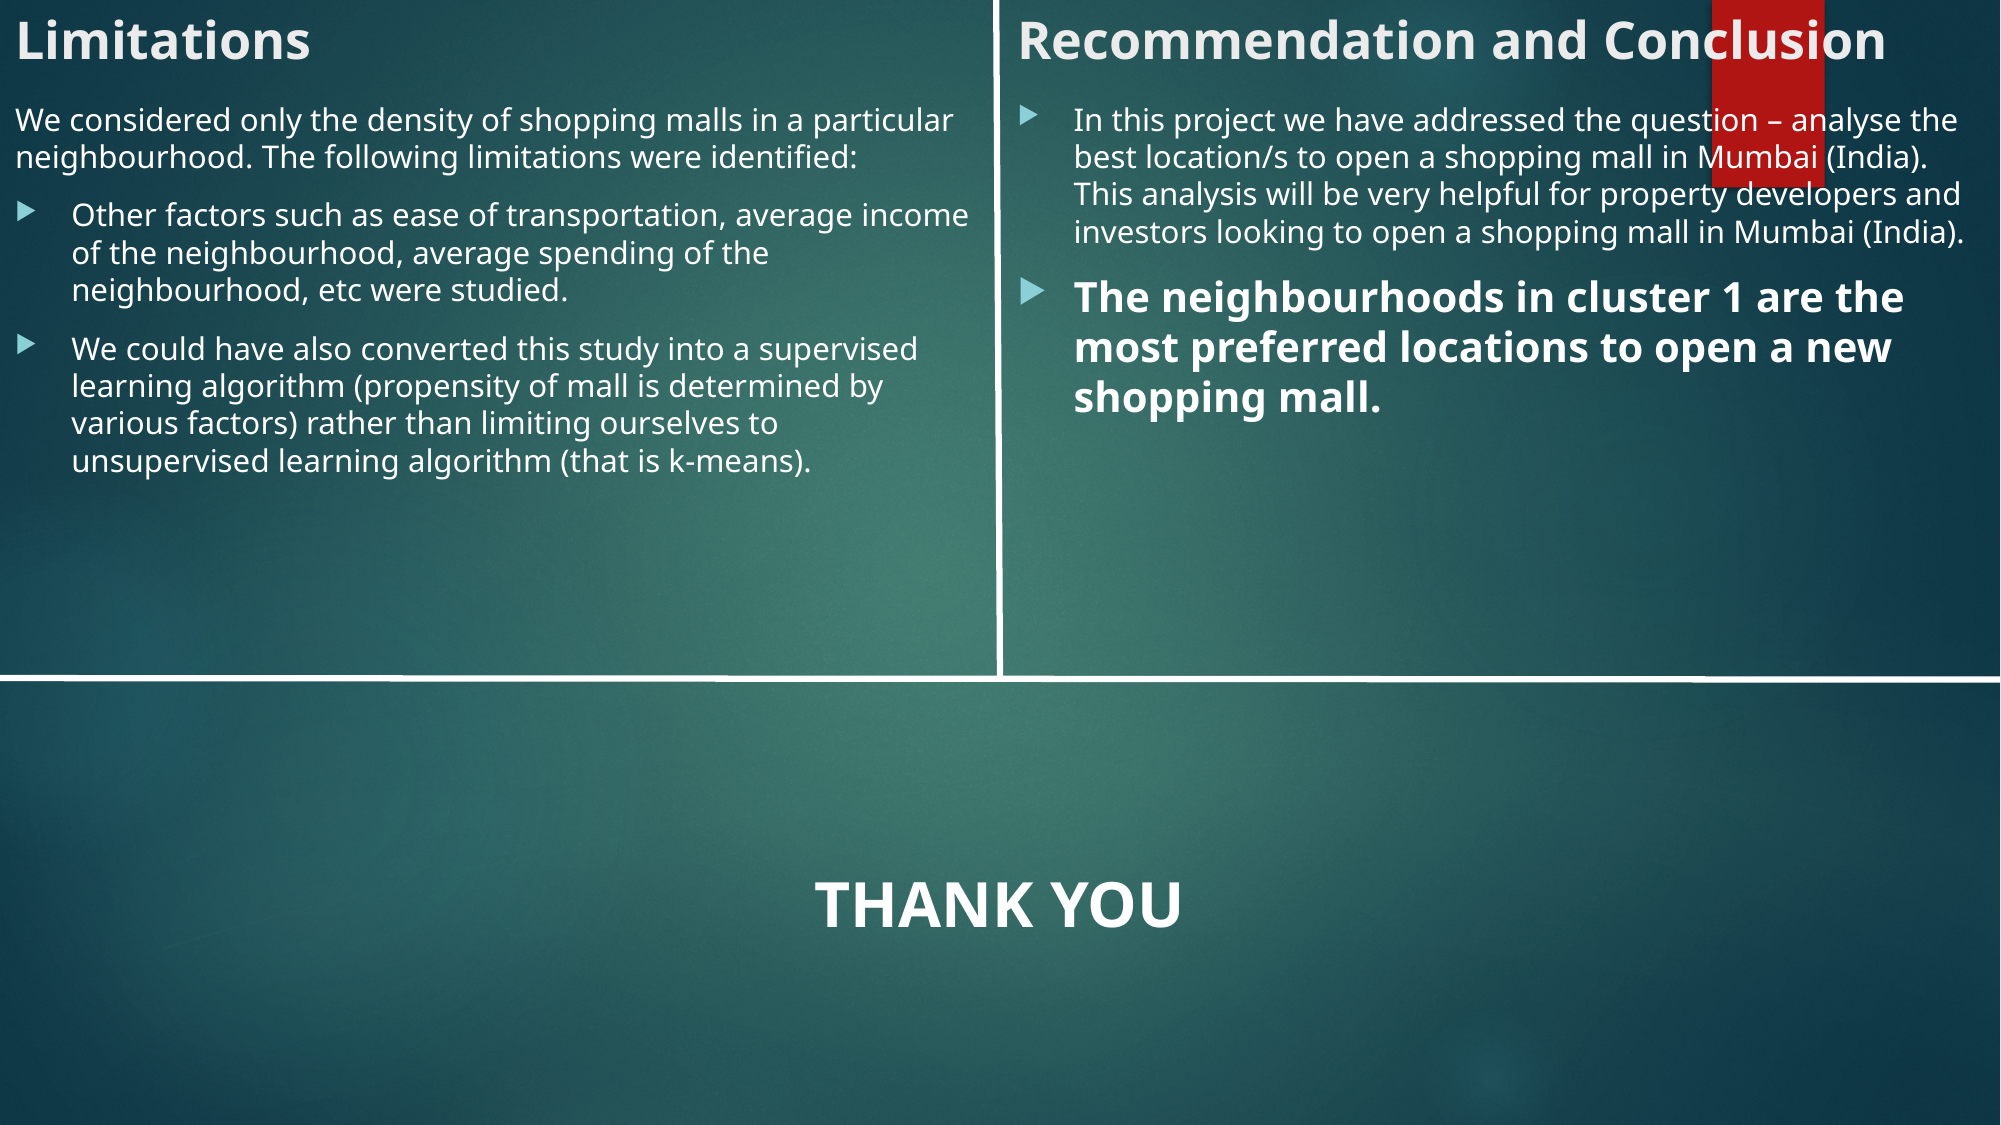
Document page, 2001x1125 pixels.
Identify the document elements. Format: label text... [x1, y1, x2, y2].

title Limitations [0, 0, 993, 92]
text_box In this project we have addressed the question – analyse the best location/s to open a shopping mall in Mumbai (India). This analysis will be very helpful for property developers and investors looking to open a shopping mall in Mumbai (India). The neighbourhoods in cluster 1 are the most preferred locations to open a new shopping mall. [1006, 92, 2000, 676]
text_box Recommendation and Conclusion [1003, 0, 2000, 92]
list We considered only the density of shopping malls in a particular neighbourhood. The following limitations were identified: Other factors such as ease of transportation, average income of the neighbourhood, average spending of the neighbourhood, etc were studied. We could have also converted this study into a supervised learning algorithm (propensity of mall is determined by various factors) rather than limiting ourselves to unsupervised learning algorithm (that is k-means). [0, 92, 990, 675]
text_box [995, 0, 1001, 677]
text_box THANK YOU [0, 691, 2000, 1125]
